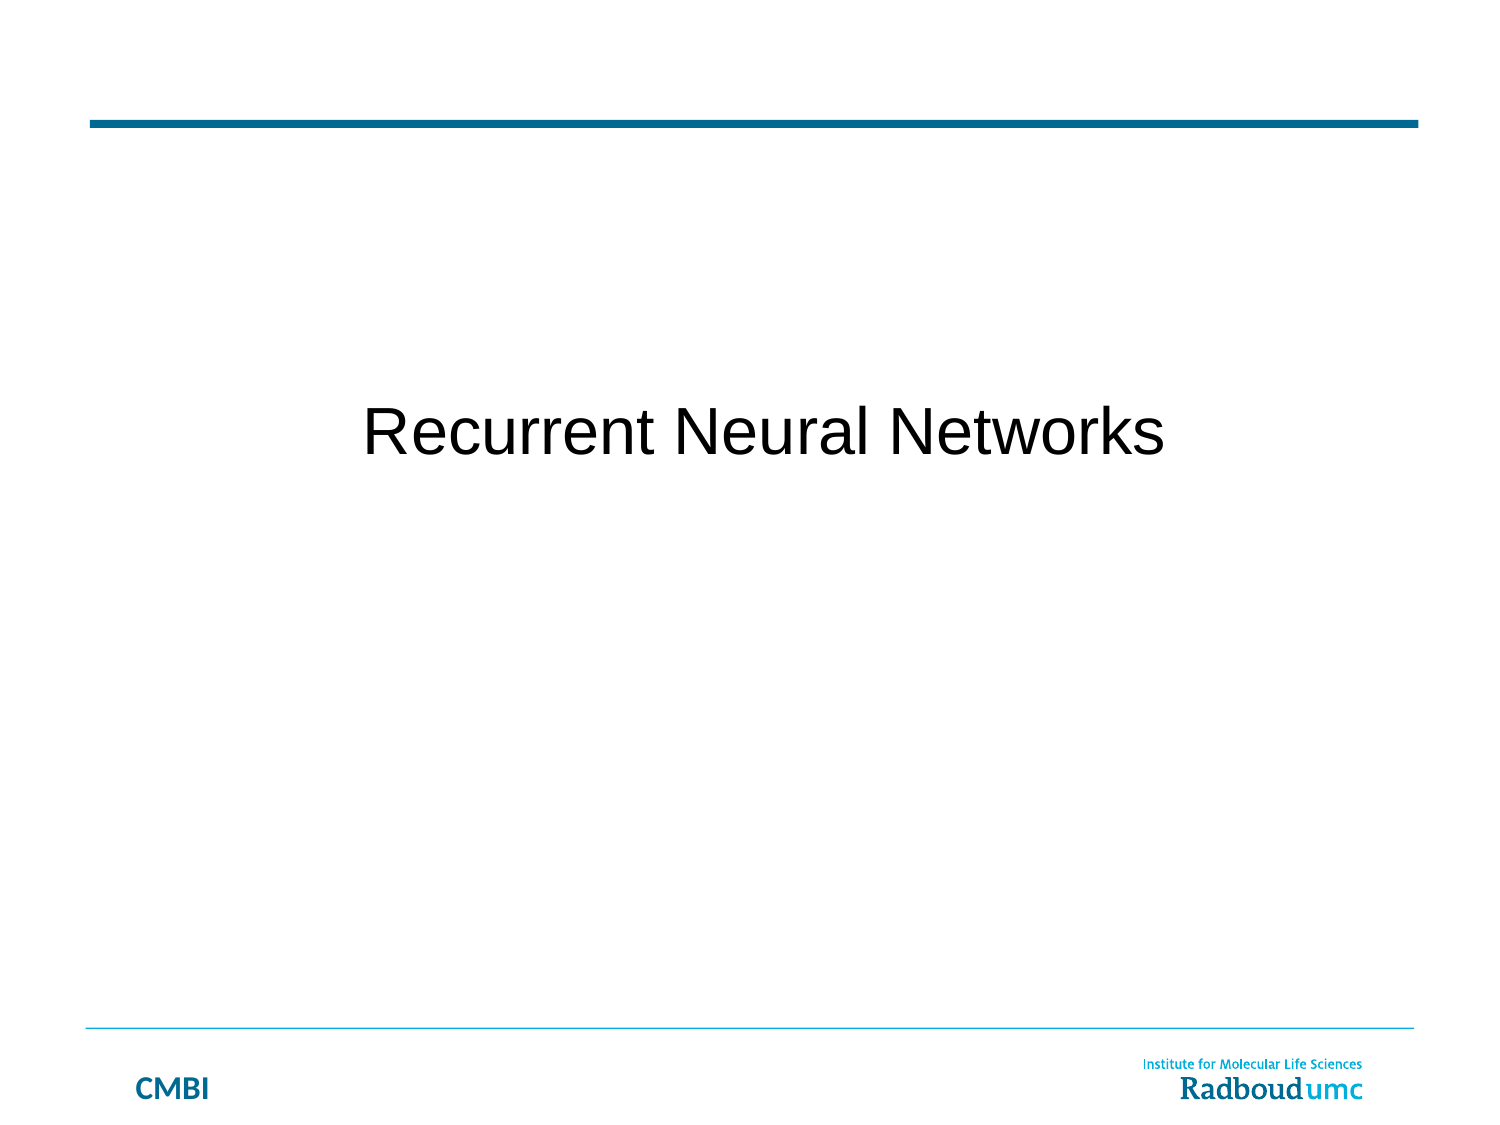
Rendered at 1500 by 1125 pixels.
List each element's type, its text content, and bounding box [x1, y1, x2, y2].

text_box Recurrent Neural Networks [90, 0, 1440, 863]
